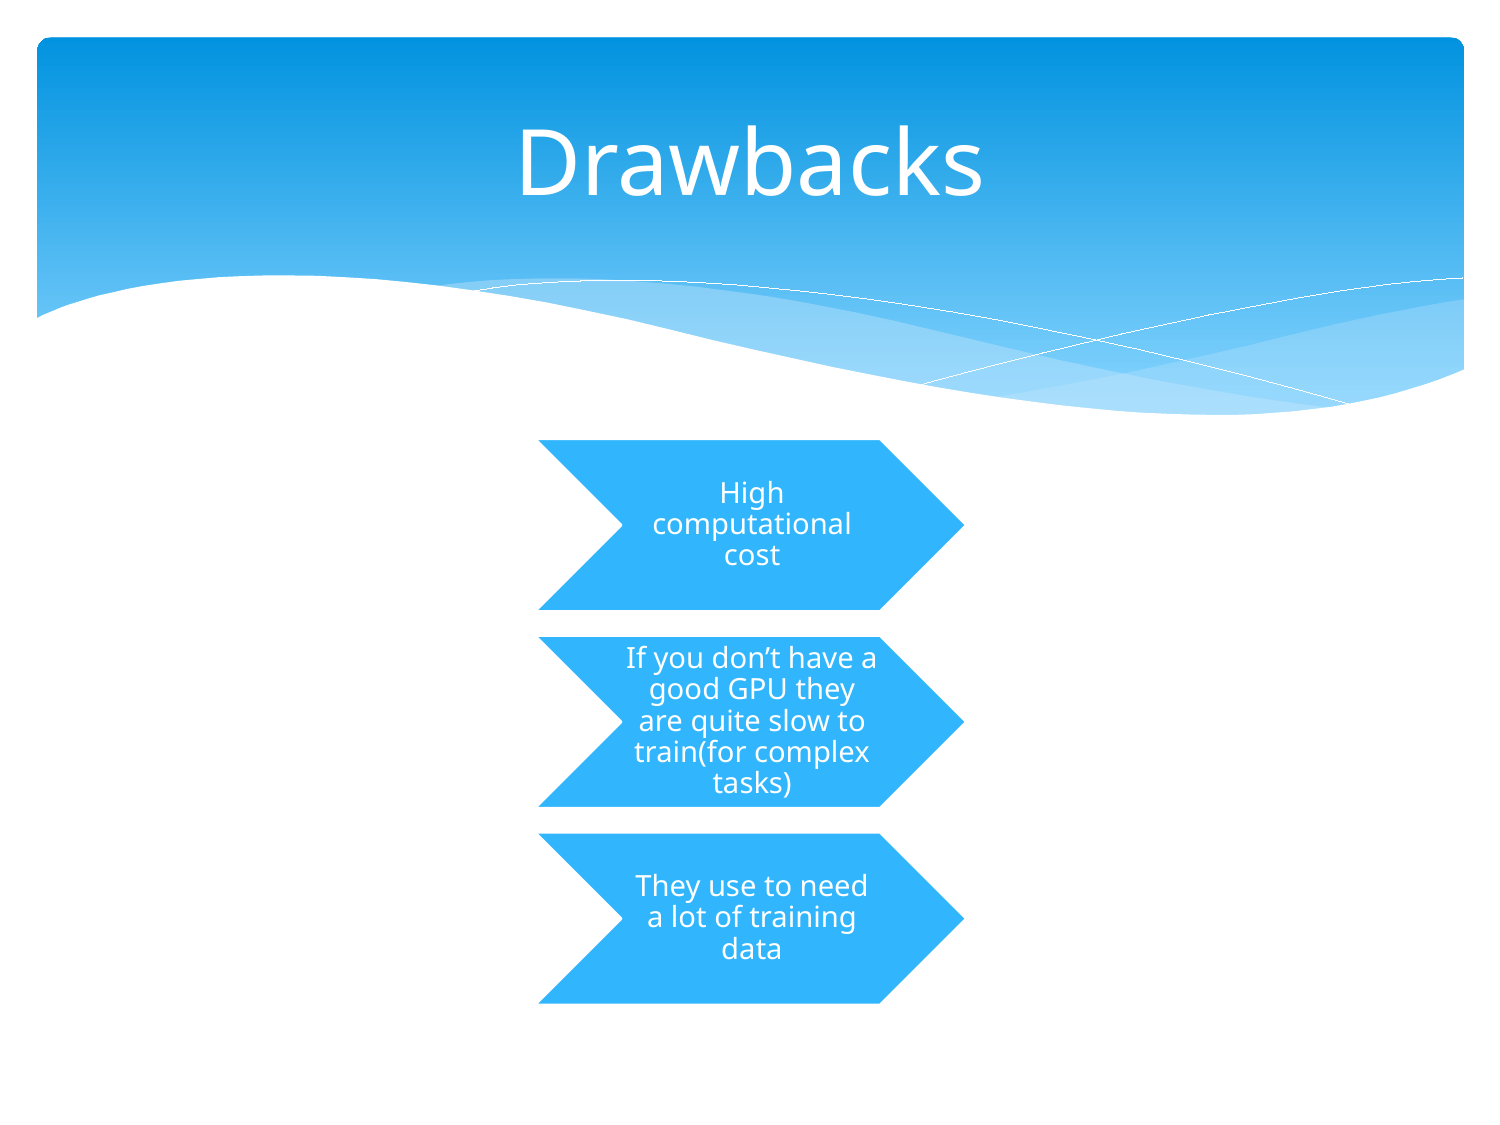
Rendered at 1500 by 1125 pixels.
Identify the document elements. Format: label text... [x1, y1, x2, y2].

title Drawbacks [75, 55, 1425, 261]
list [142, 438, 1359, 1006]
